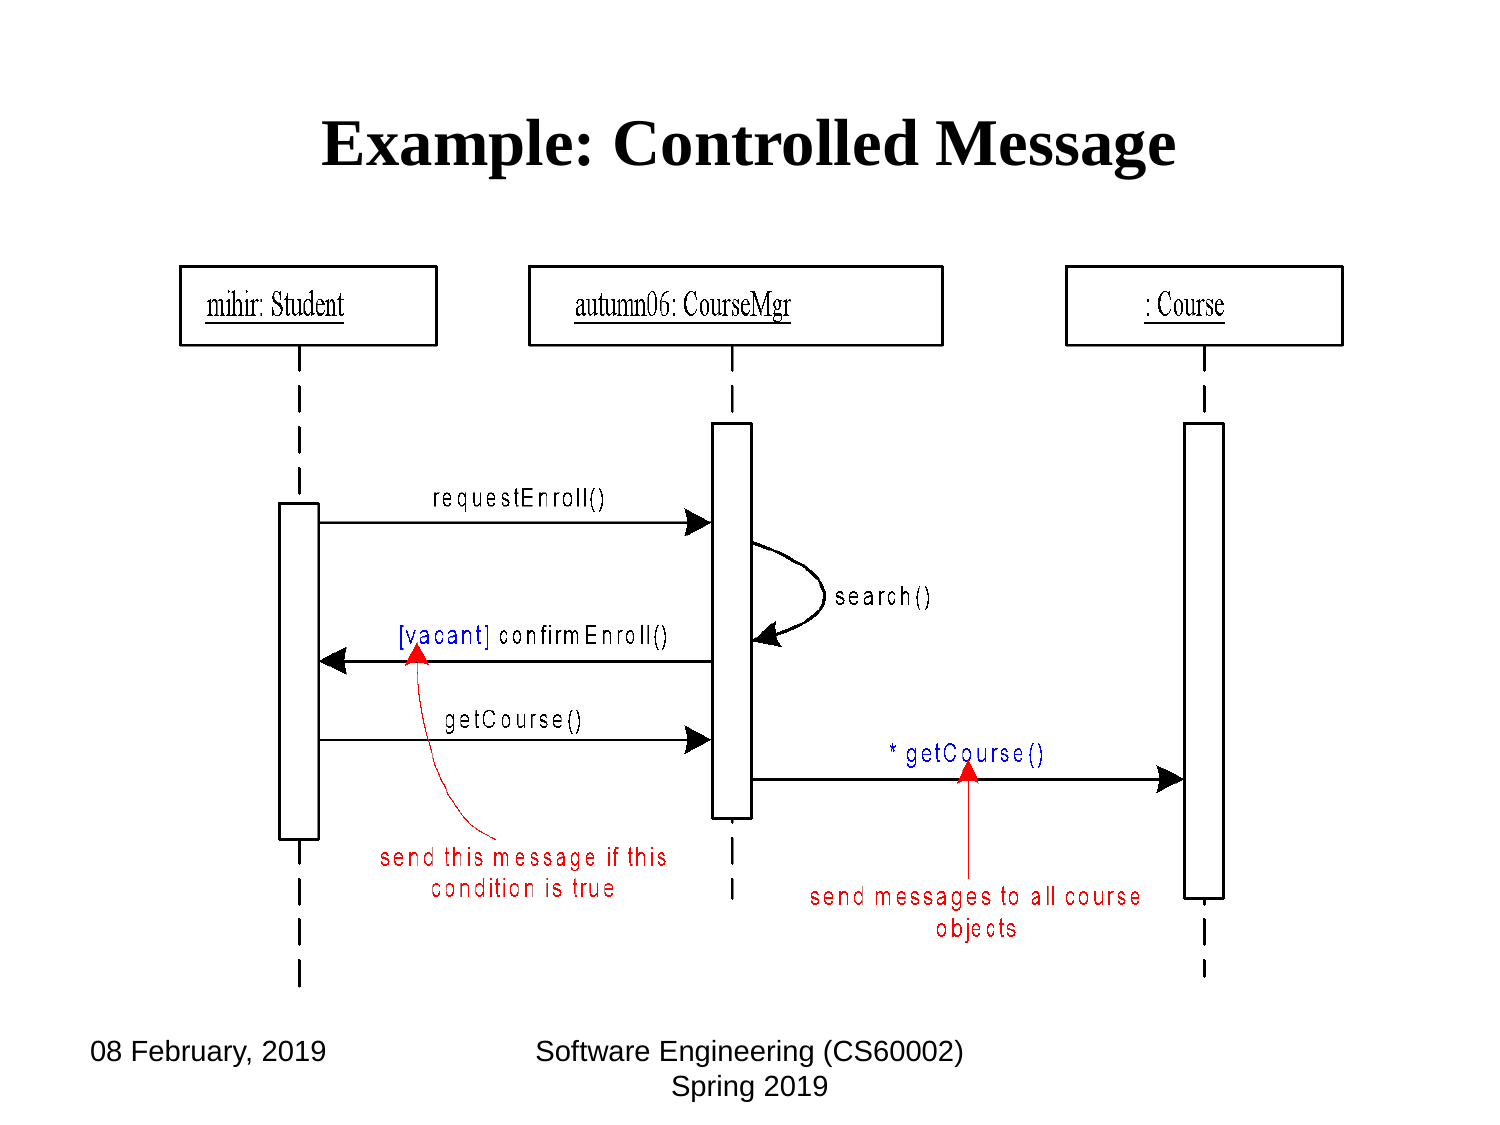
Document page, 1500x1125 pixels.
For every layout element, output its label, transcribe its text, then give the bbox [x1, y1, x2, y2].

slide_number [75, 1024, 425, 1103]
title Example: Controlled Message [75, 45, 1425, 233]
picture [174, 259, 1351, 1002]
footer Software Engineering (CS60002) Spring 2019 [512, 1024, 988, 1103]
